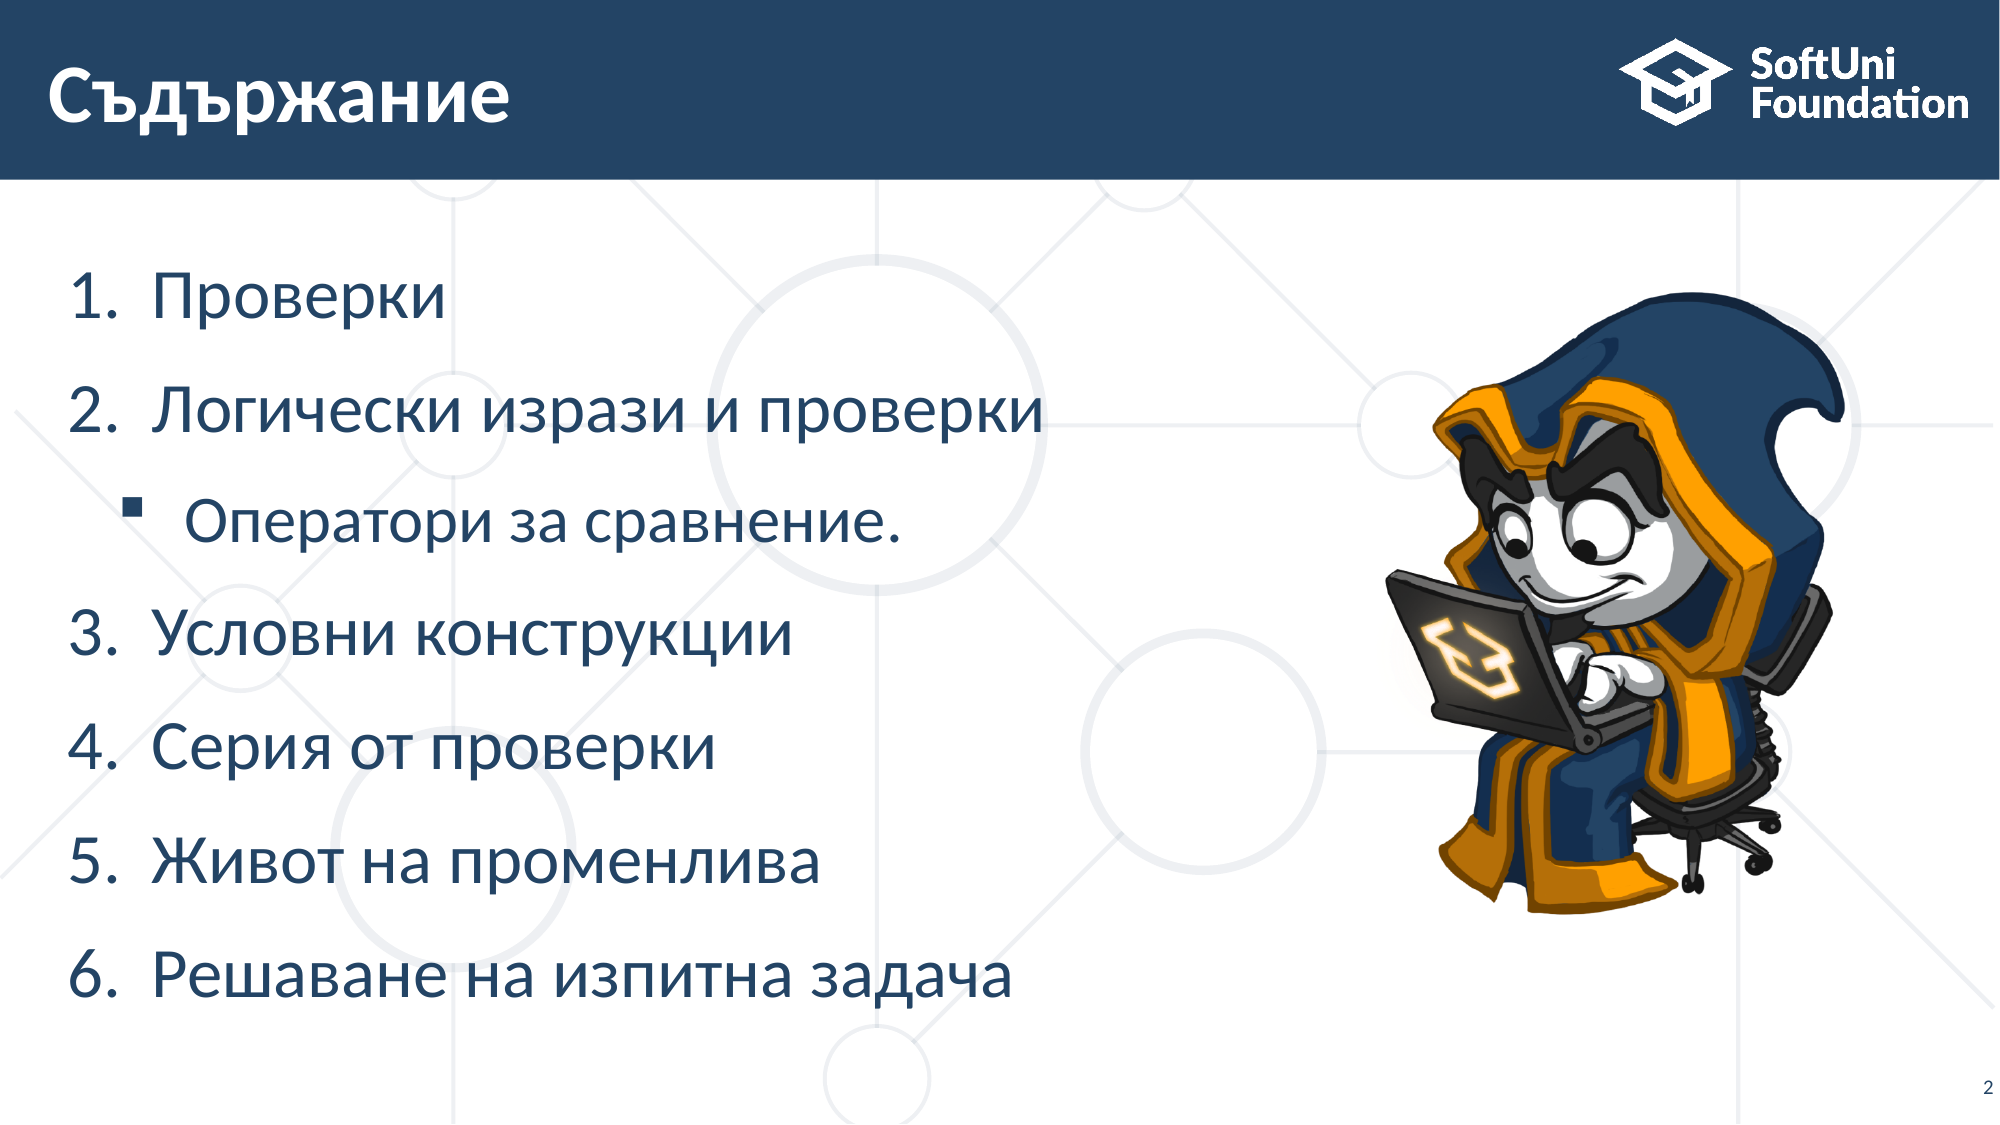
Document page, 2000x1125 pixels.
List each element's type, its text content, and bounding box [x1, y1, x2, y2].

picture [1297, 231, 1884, 951]
picture [1618, 38, 1968, 126]
title Съдържание [31, 16, 1591, 162]
slide_number 2 [1929, 1070, 2000, 1103]
list Проверки Логически изрази и проверки Оператори за сравнение. Условни конструкции Серия от проверки Живот на променлива Решаване на изпитна задача [49, 237, 1392, 1025]
